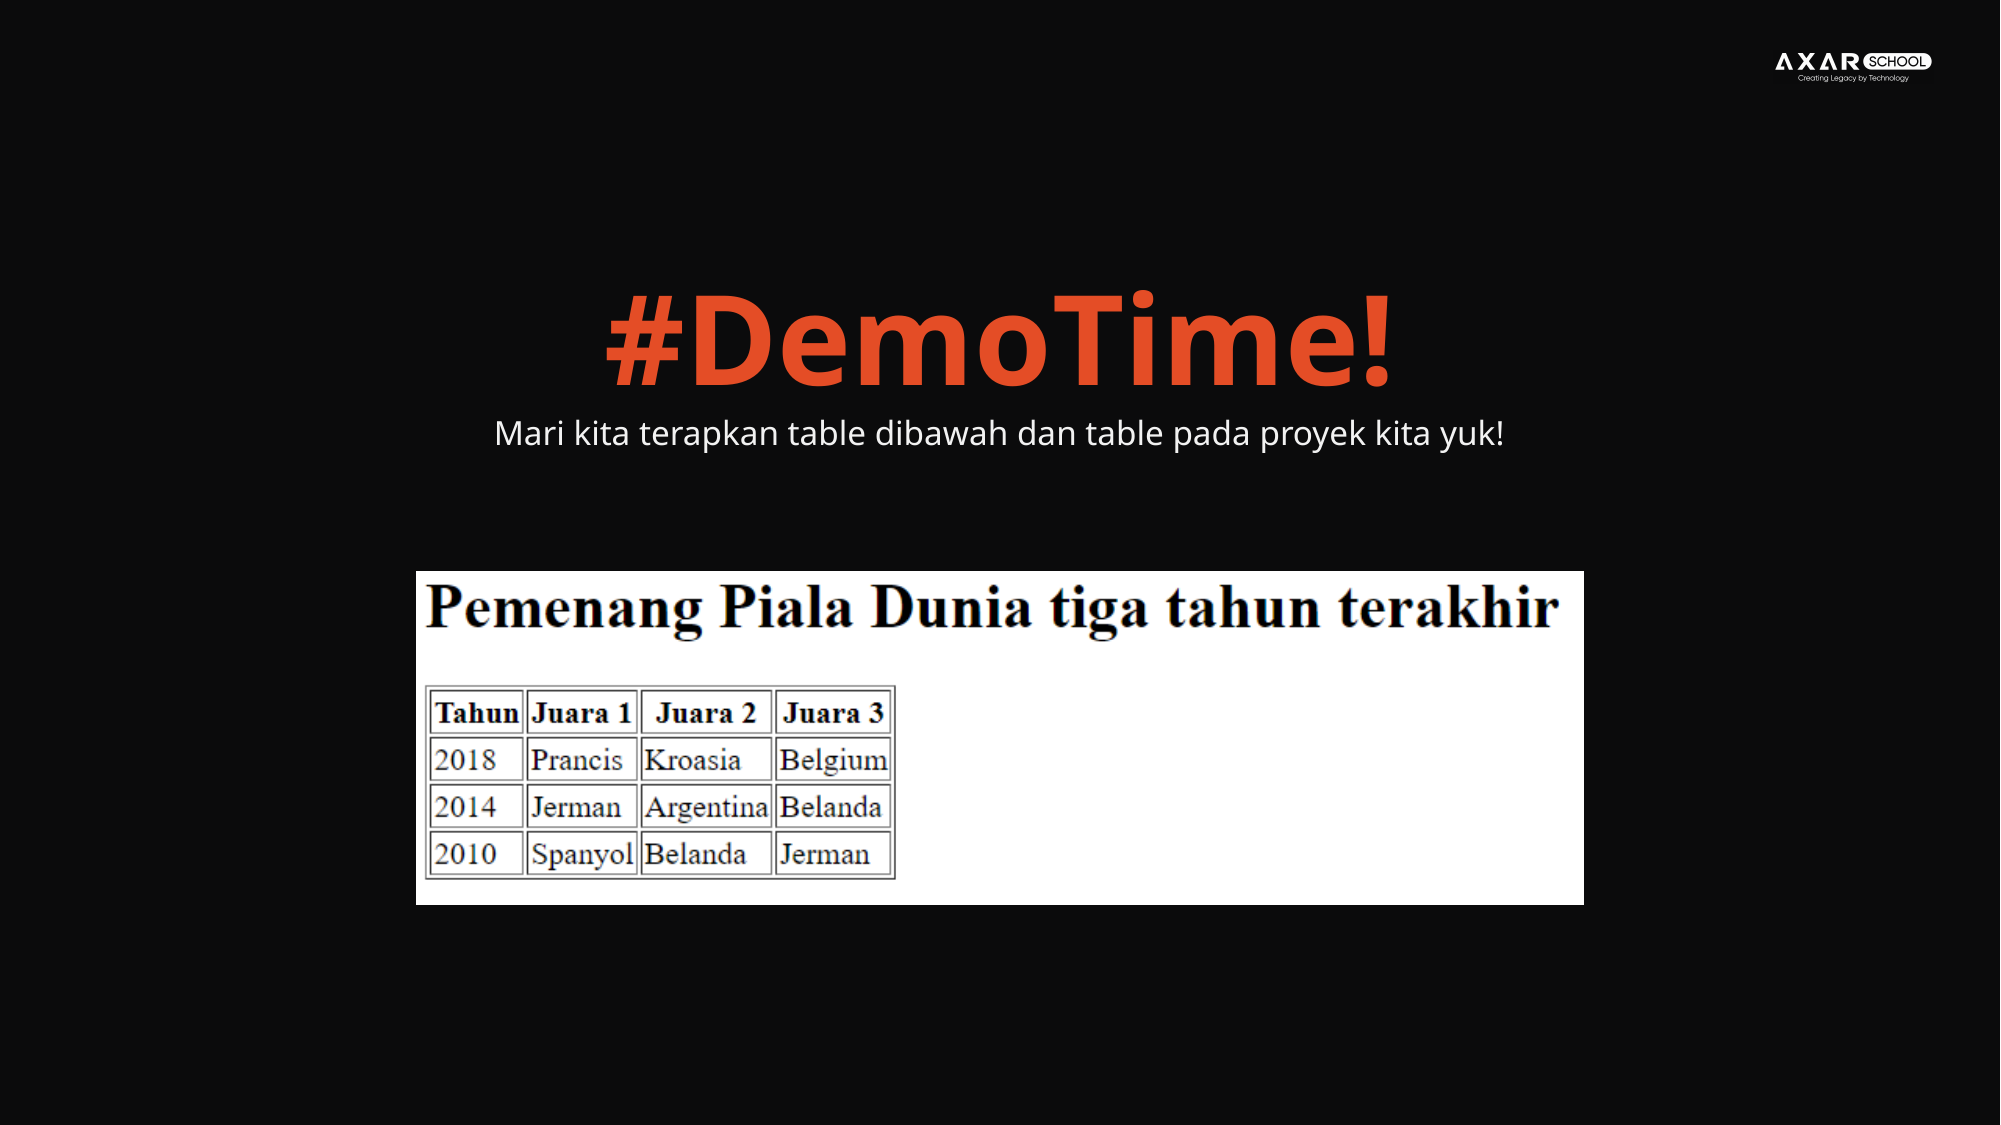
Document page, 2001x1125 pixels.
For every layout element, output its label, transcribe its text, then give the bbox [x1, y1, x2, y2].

picture [1773, 50, 1934, 84]
text_box Mari kita terapkan table dibawah dan table pada proyek kita yuk! [478, 404, 1521, 460]
picture [416, 571, 1584, 905]
text_box #DemoTime! [589, 253, 1411, 404]
